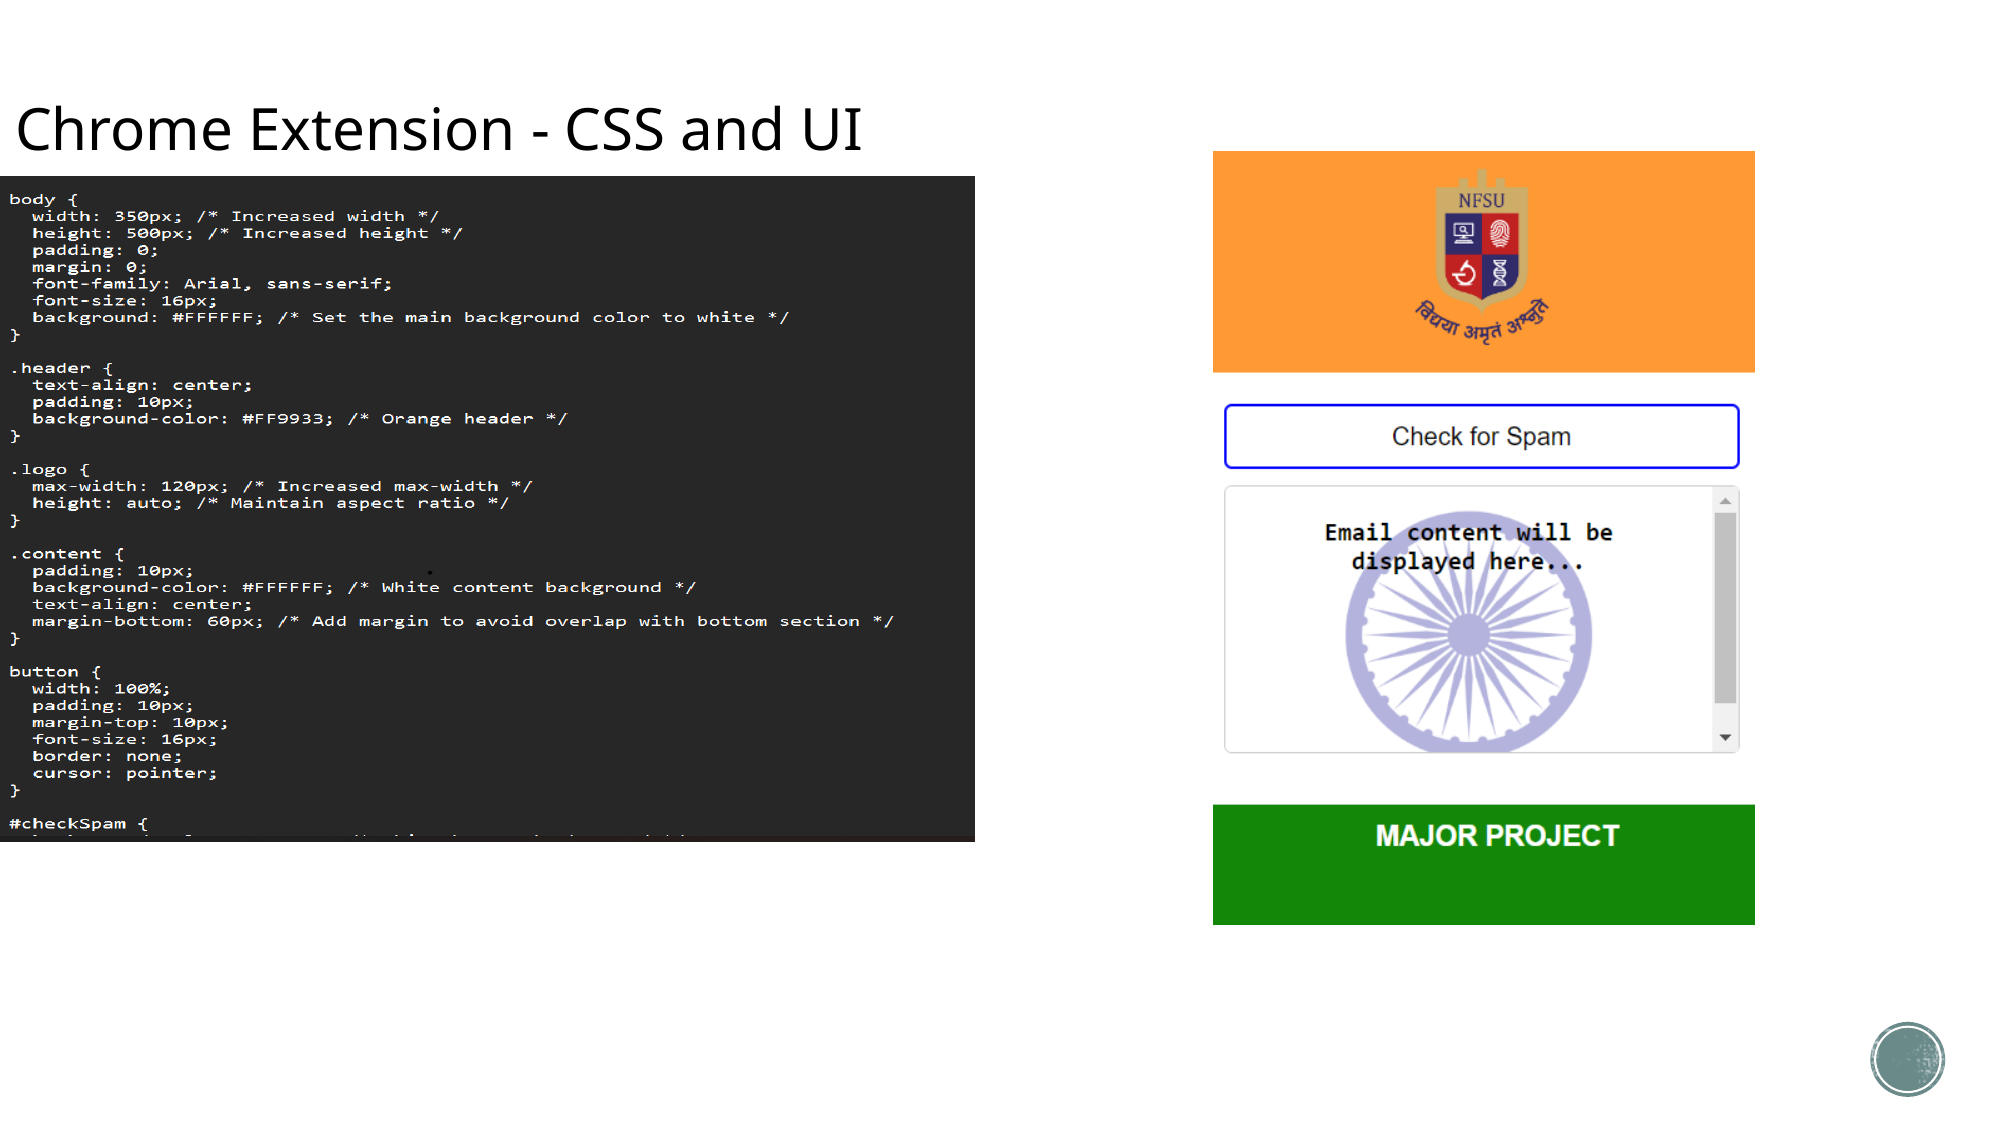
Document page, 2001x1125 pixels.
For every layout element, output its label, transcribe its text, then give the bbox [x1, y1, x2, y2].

title Chrome Extension - CSS and UI [0, 0, 1650, 264]
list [2, 179, 973, 841]
picture [1213, 151, 1755, 925]
